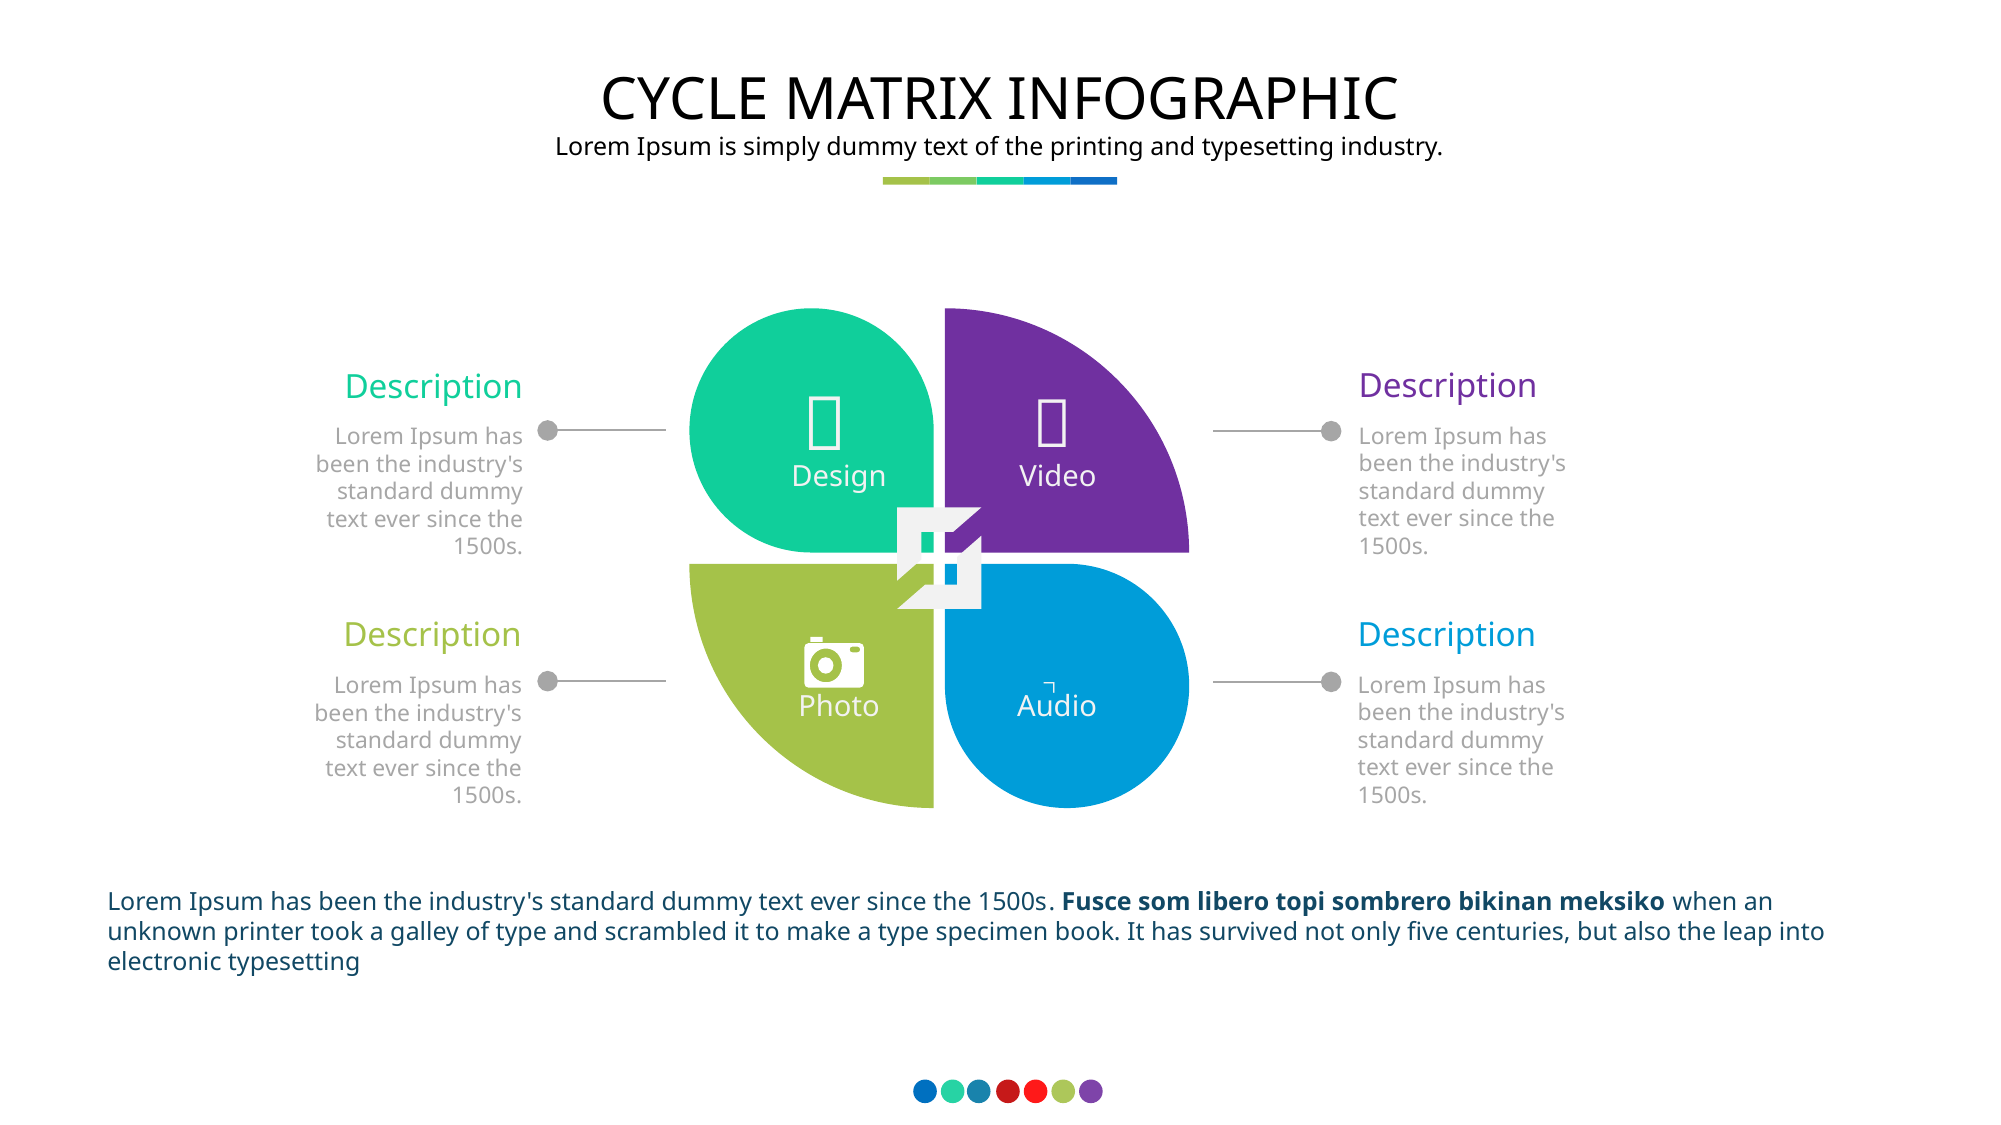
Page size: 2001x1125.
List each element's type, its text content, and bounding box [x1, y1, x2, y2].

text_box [783, 636, 923, 731]
text_box  [990, 358, 1115, 483]
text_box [762, 364, 916, 500]
text_box [896, 506, 985, 584]
text_box Lorem Ipsum has been the industry's standard dummy text ever since the 1500s. Fusce som libero topi sombrero bikinan meksiko when an unknown printer took a galley of type and scrambled it to make a type specimen book. It has survived not only five centuries, but also the leap into electronic typesetting [92, 877, 1865, 986]
text_box Description Lorem Ipsum has been the industry's standard dummy text ever since the 1500s. [1343, 356, 1592, 511]
text_box [894, 533, 983, 611]
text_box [987, 596, 1141, 731]
text_box [688, 562, 935, 810]
text_box [688, 307, 935, 554]
text_box Lorem Ipsum is simply dummy text of the printing and typesetting industry. [494, 122, 1506, 168]
text_box [943, 307, 1191, 554]
text_box Description Lorem Ipsum has been the industry's standard dummy text ever since the 1500s. [289, 606, 538, 761]
text_box Description Lorem Ipsum has been the industry's standard dummy text ever since the 1500s. [1342, 605, 1591, 760]
text_box CYCLE MATRIX INFOGRAPHIC [407, 59, 1593, 133]
text_box Description Lorem Ipsum has been the industry's standard dummy text ever since the 1500s. [290, 357, 539, 512]
text_box [943, 562, 1191, 810]
text_box Video [1004, 449, 1144, 500]
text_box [882, 177, 1118, 185]
